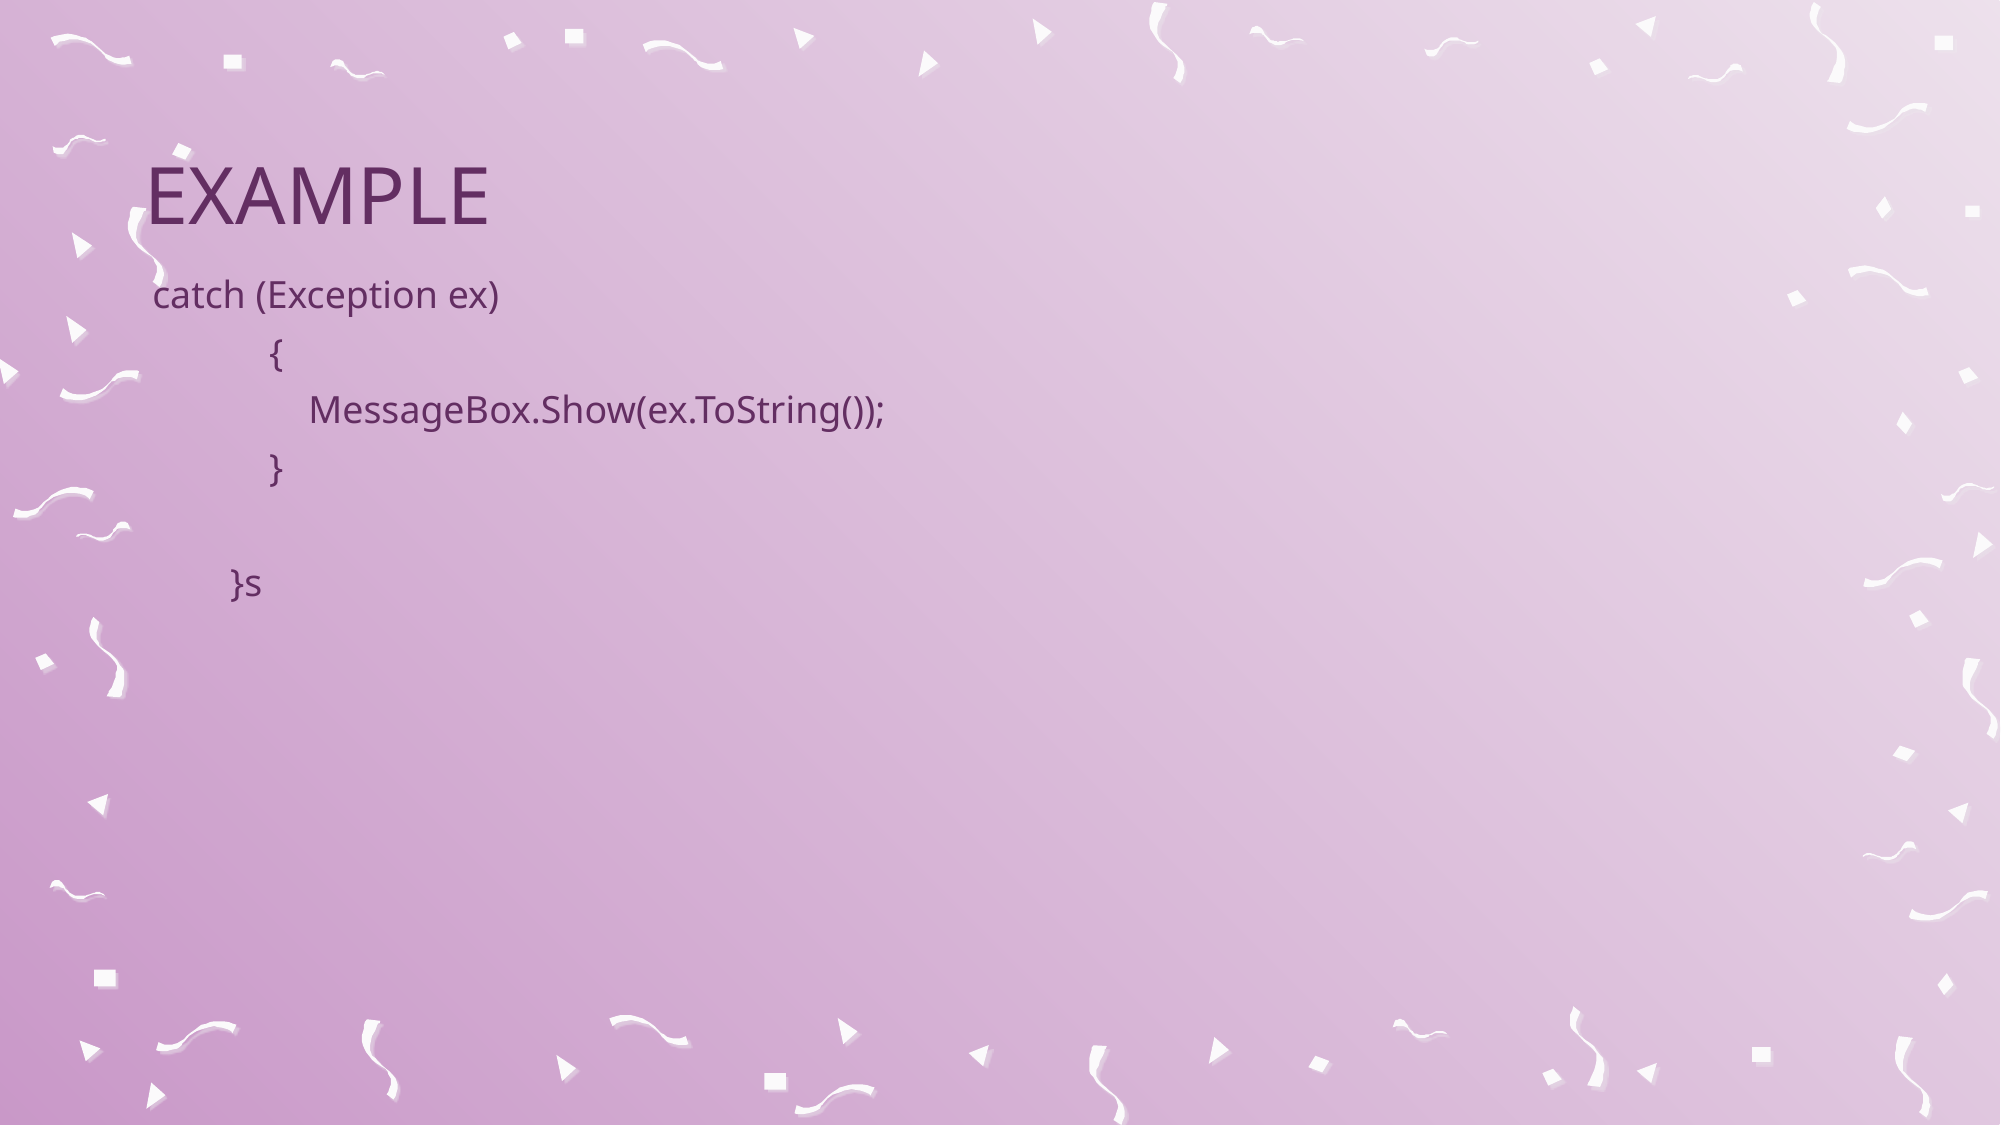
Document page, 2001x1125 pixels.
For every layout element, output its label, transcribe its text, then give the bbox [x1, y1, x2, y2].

list catch (Exception ex) { MessageBox.Show(ex.ToString()); } }s [137, 264, 1863, 1012]
title eXAMPLE [137, 52, 1863, 240]
